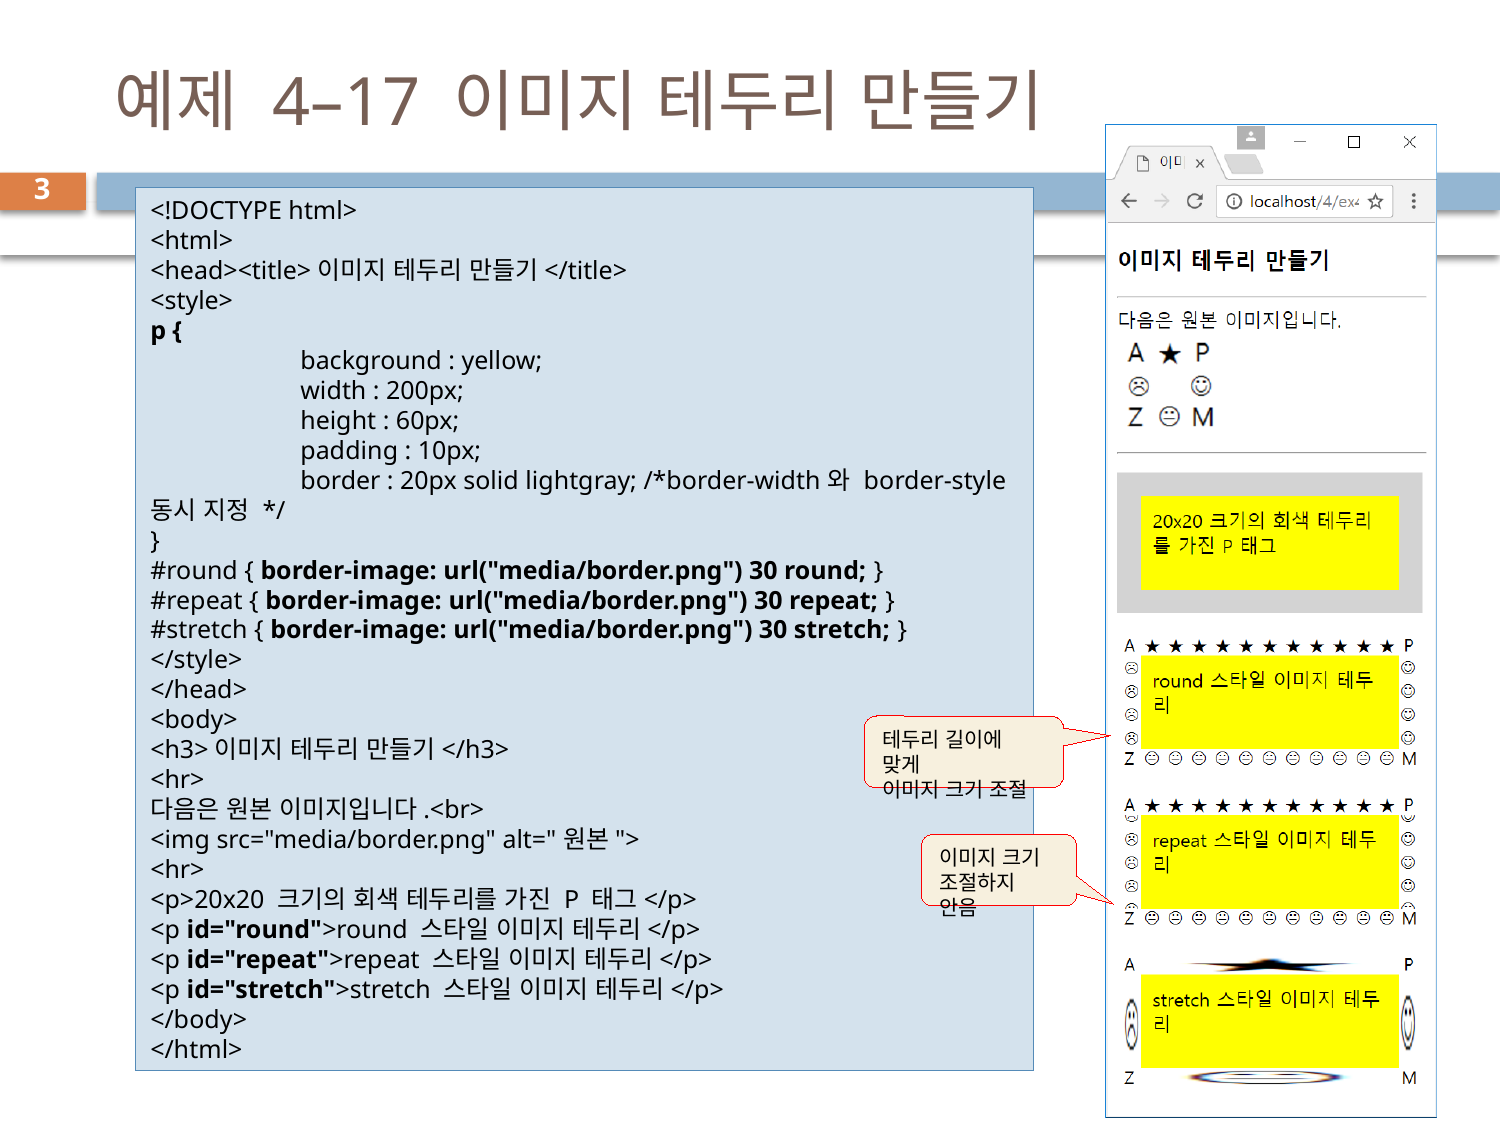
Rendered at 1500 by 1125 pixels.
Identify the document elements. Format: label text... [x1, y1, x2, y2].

text_box 테두리 길이에 맞게 이미지 크기 조절 [864, 715, 1099, 788]
text_box 이미지 크기 조절하지 안음 [921, 834, 1099, 906]
picture [1105, 123, 1438, 1119]
title 예제 4–17 이미지 테두리 만들기 [99, 37, 1438, 161]
slide_number 3 [0, 170, 87, 211]
text_box <!DOCTYPE html> <html> <head><title>이미지 테두리 만들기</title> <style> p { background : yellow; width : 200px; height : 60px; padding : 10px; border : 20px solid lightgray; /*border-width와 border-style 동시 지정 */ } #round { border-image: url("media/border.png") 30 round; } #repeat { border-image: url("media/border.png") 30 repeat; } #stretch { border-image: url("media/border.png") 30 stretch; } </style> </head> <body> <h3>이미지 테두리 만들기</h3> <hr> 다음은 원본 이미지입니다.<br> <img src="media/border.png" alt="원본"> <hr> <p>20x20 크기의 회색 테두리를 가진 P 태그</p> <p id="round">round 스타일 이미지 테두리</p> <p id="repeat">repeat 스타일 이미지 테두리</p> <p id="stretch">stretch 스타일 이미지 테두리</p> </body> </html> [135, 187, 1034, 1071]
